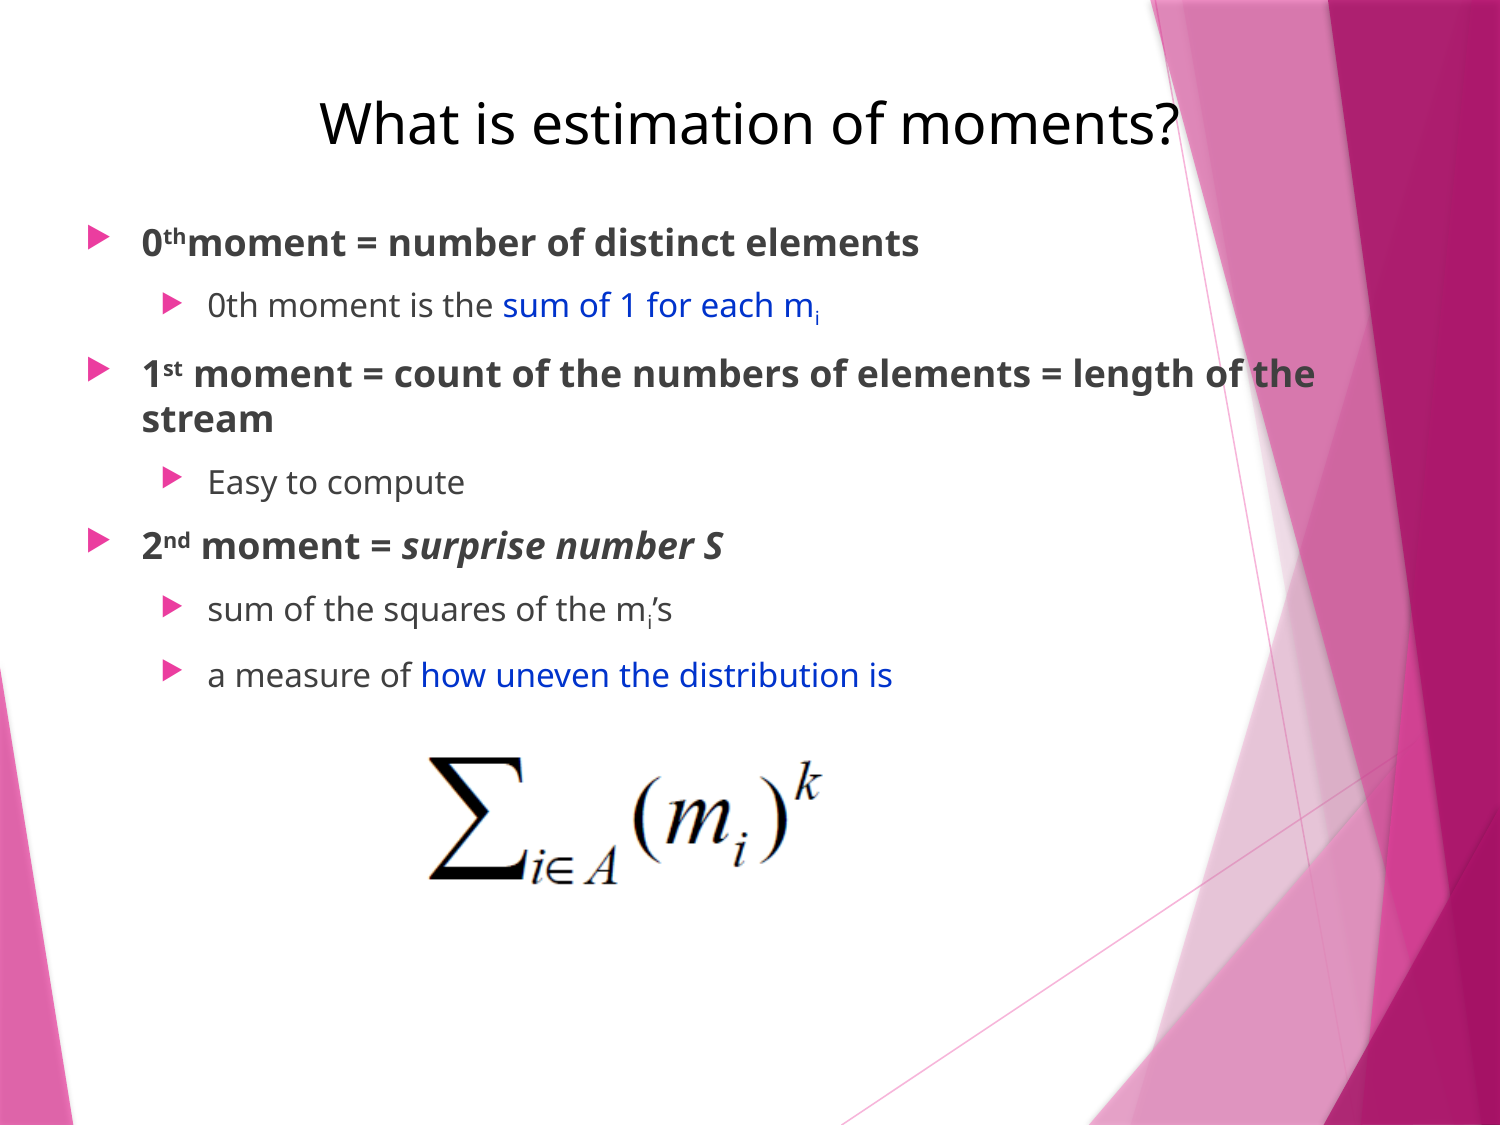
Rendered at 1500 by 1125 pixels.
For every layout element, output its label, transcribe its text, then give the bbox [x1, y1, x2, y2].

list 0thmoment = number of distinct elements 0th moment is the sum of 1 for each mi 1st moment = count of the numbers of elements = length of the stream Easy to compute 2nd moment = surprise number S sum of the squares of the mi’s a measure of how uneven the distribution is [70, 210, 1454, 1079]
text_box What is estimation of moments? [74, 80, 1425, 164]
picture [411, 738, 827, 890]
